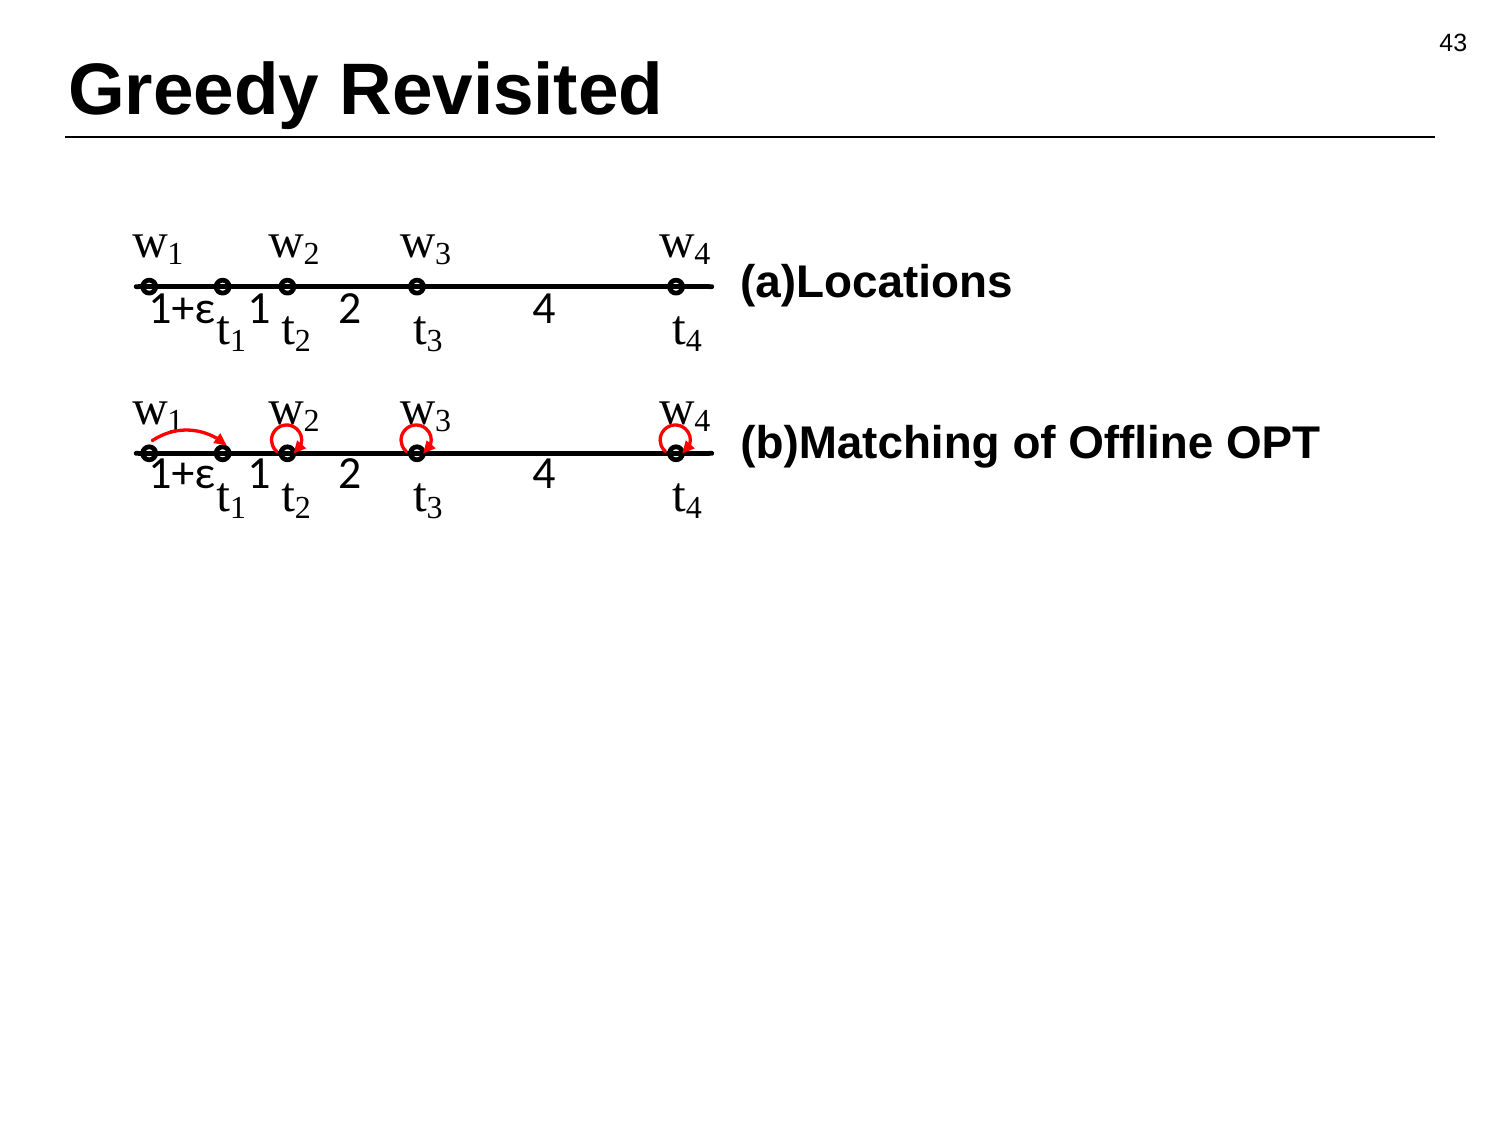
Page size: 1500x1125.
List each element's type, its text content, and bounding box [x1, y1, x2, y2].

text_box (a)Locations [730, 244, 1296, 314]
text_box (b)Matching of Offline OPT [730, 405, 1403, 476]
slide_number 43 [1131, 18, 1483, 62]
picture [105, 200, 726, 547]
title Greedy Revisited [53, 20, 1500, 138]
